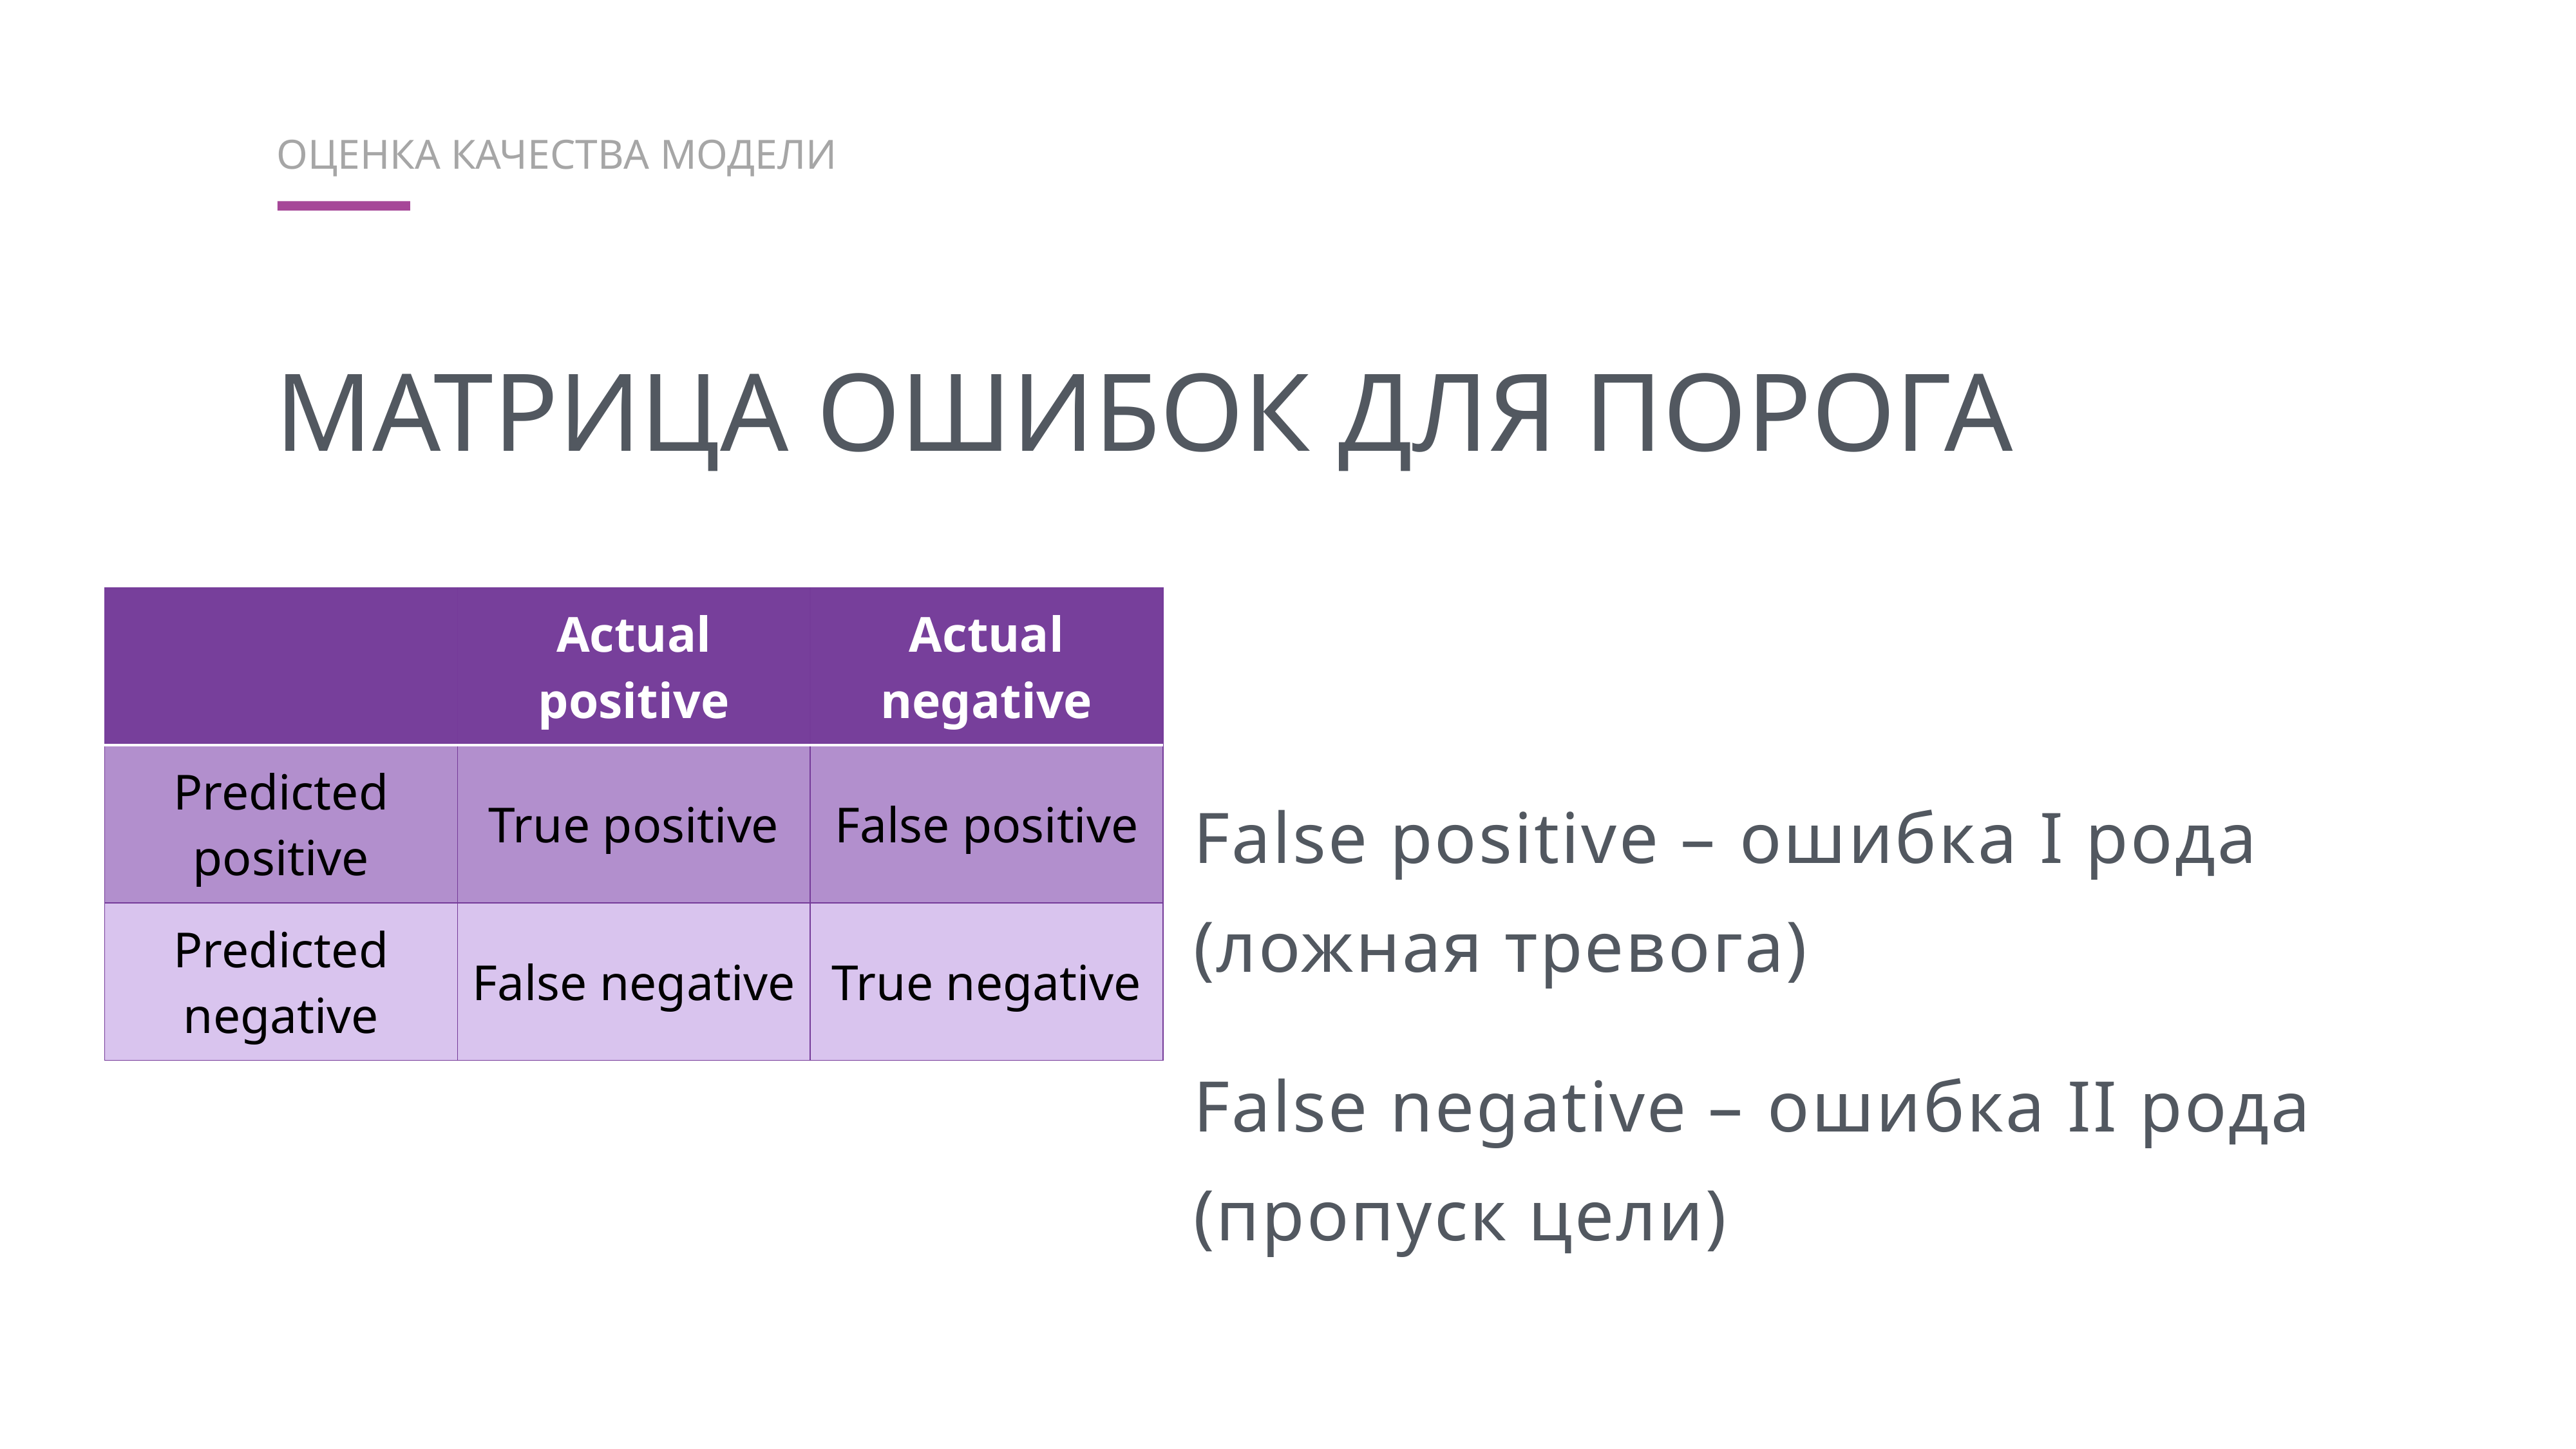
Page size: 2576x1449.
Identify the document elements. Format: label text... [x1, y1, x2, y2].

text_box False positive – ошибка I рода (ложная тревога) False negative – ошибка II рода (пропуск цели) [1188, 762, 2557, 1260]
table_cell False positive [811, 746, 1162, 902]
table_cell Predicted positive [105, 746, 457, 902]
table_cell False negative [458, 904, 810, 1060]
table_cell True negative [811, 904, 1162, 1060]
text_box Матрица ошибок для порога [270, 299, 2316, 478]
table_header Actual negative [811, 588, 1162, 744]
table_header [105, 588, 457, 744]
table_cell Predicted negative [105, 904, 457, 1060]
table_header Actual positive [458, 588, 810, 744]
text_box оценка качества модели [271, 108, 2318, 182]
table_cell True positive [458, 746, 810, 902]
